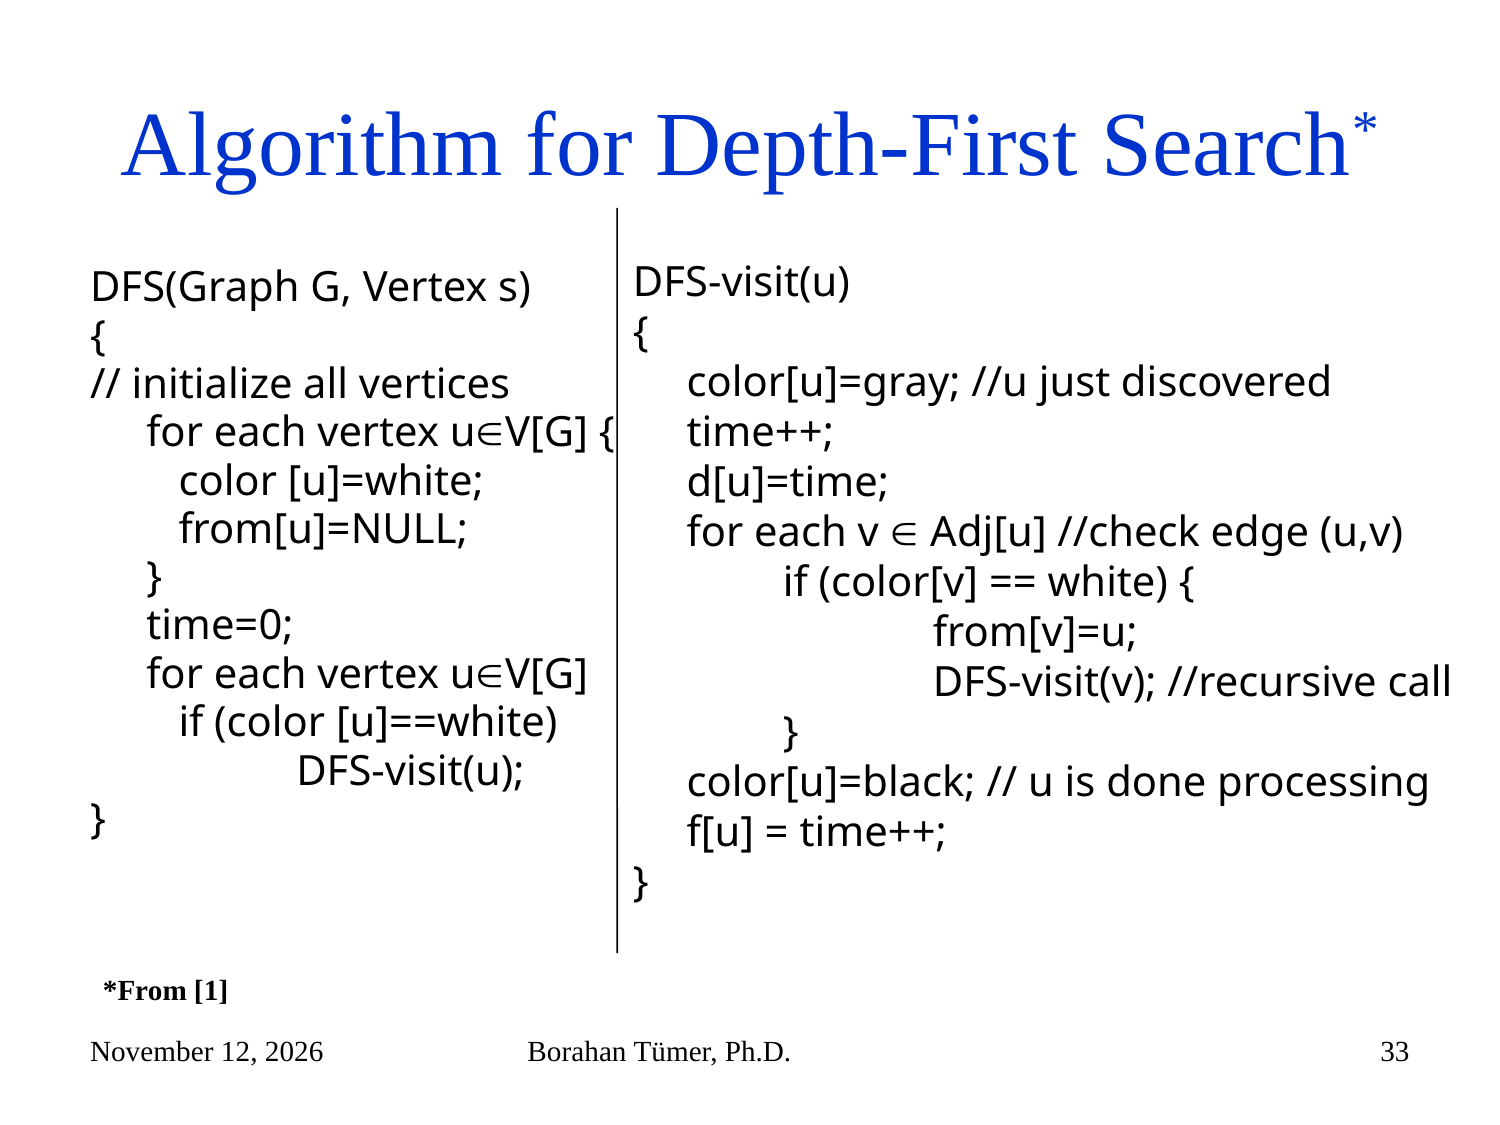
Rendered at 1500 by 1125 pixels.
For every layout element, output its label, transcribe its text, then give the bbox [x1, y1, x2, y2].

footer Borahan Tümer, Ph.D. [512, 1024, 988, 1103]
slide_number 33 [1074, 1024, 1425, 1103]
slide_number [75, 1024, 425, 1103]
list DFS(Graph G, Vertex s) { // initialize all vertices for each vertex uV[G] { color [u]=white; from[u]=NULL; } time=0; for each vertex uV[G] if (color [u]==white) DFS-visit(u); } [75, 262, 725, 1005]
text_box *From [1] [88, 964, 244, 1014]
title Algorithm for Depth-First Search* [75, 45, 1425, 233]
text_box DFS-visit(u) { color[u]=gray; //u just discovered time++; d[u]=time; for each v  Adj[u] //check edge (u,v) if (color[v] == white) { from[v]=u; DFS-visit(v); //recursive call } color[u]=black; // u is done processing f[u] = time++; } [618, 247, 1480, 913]
